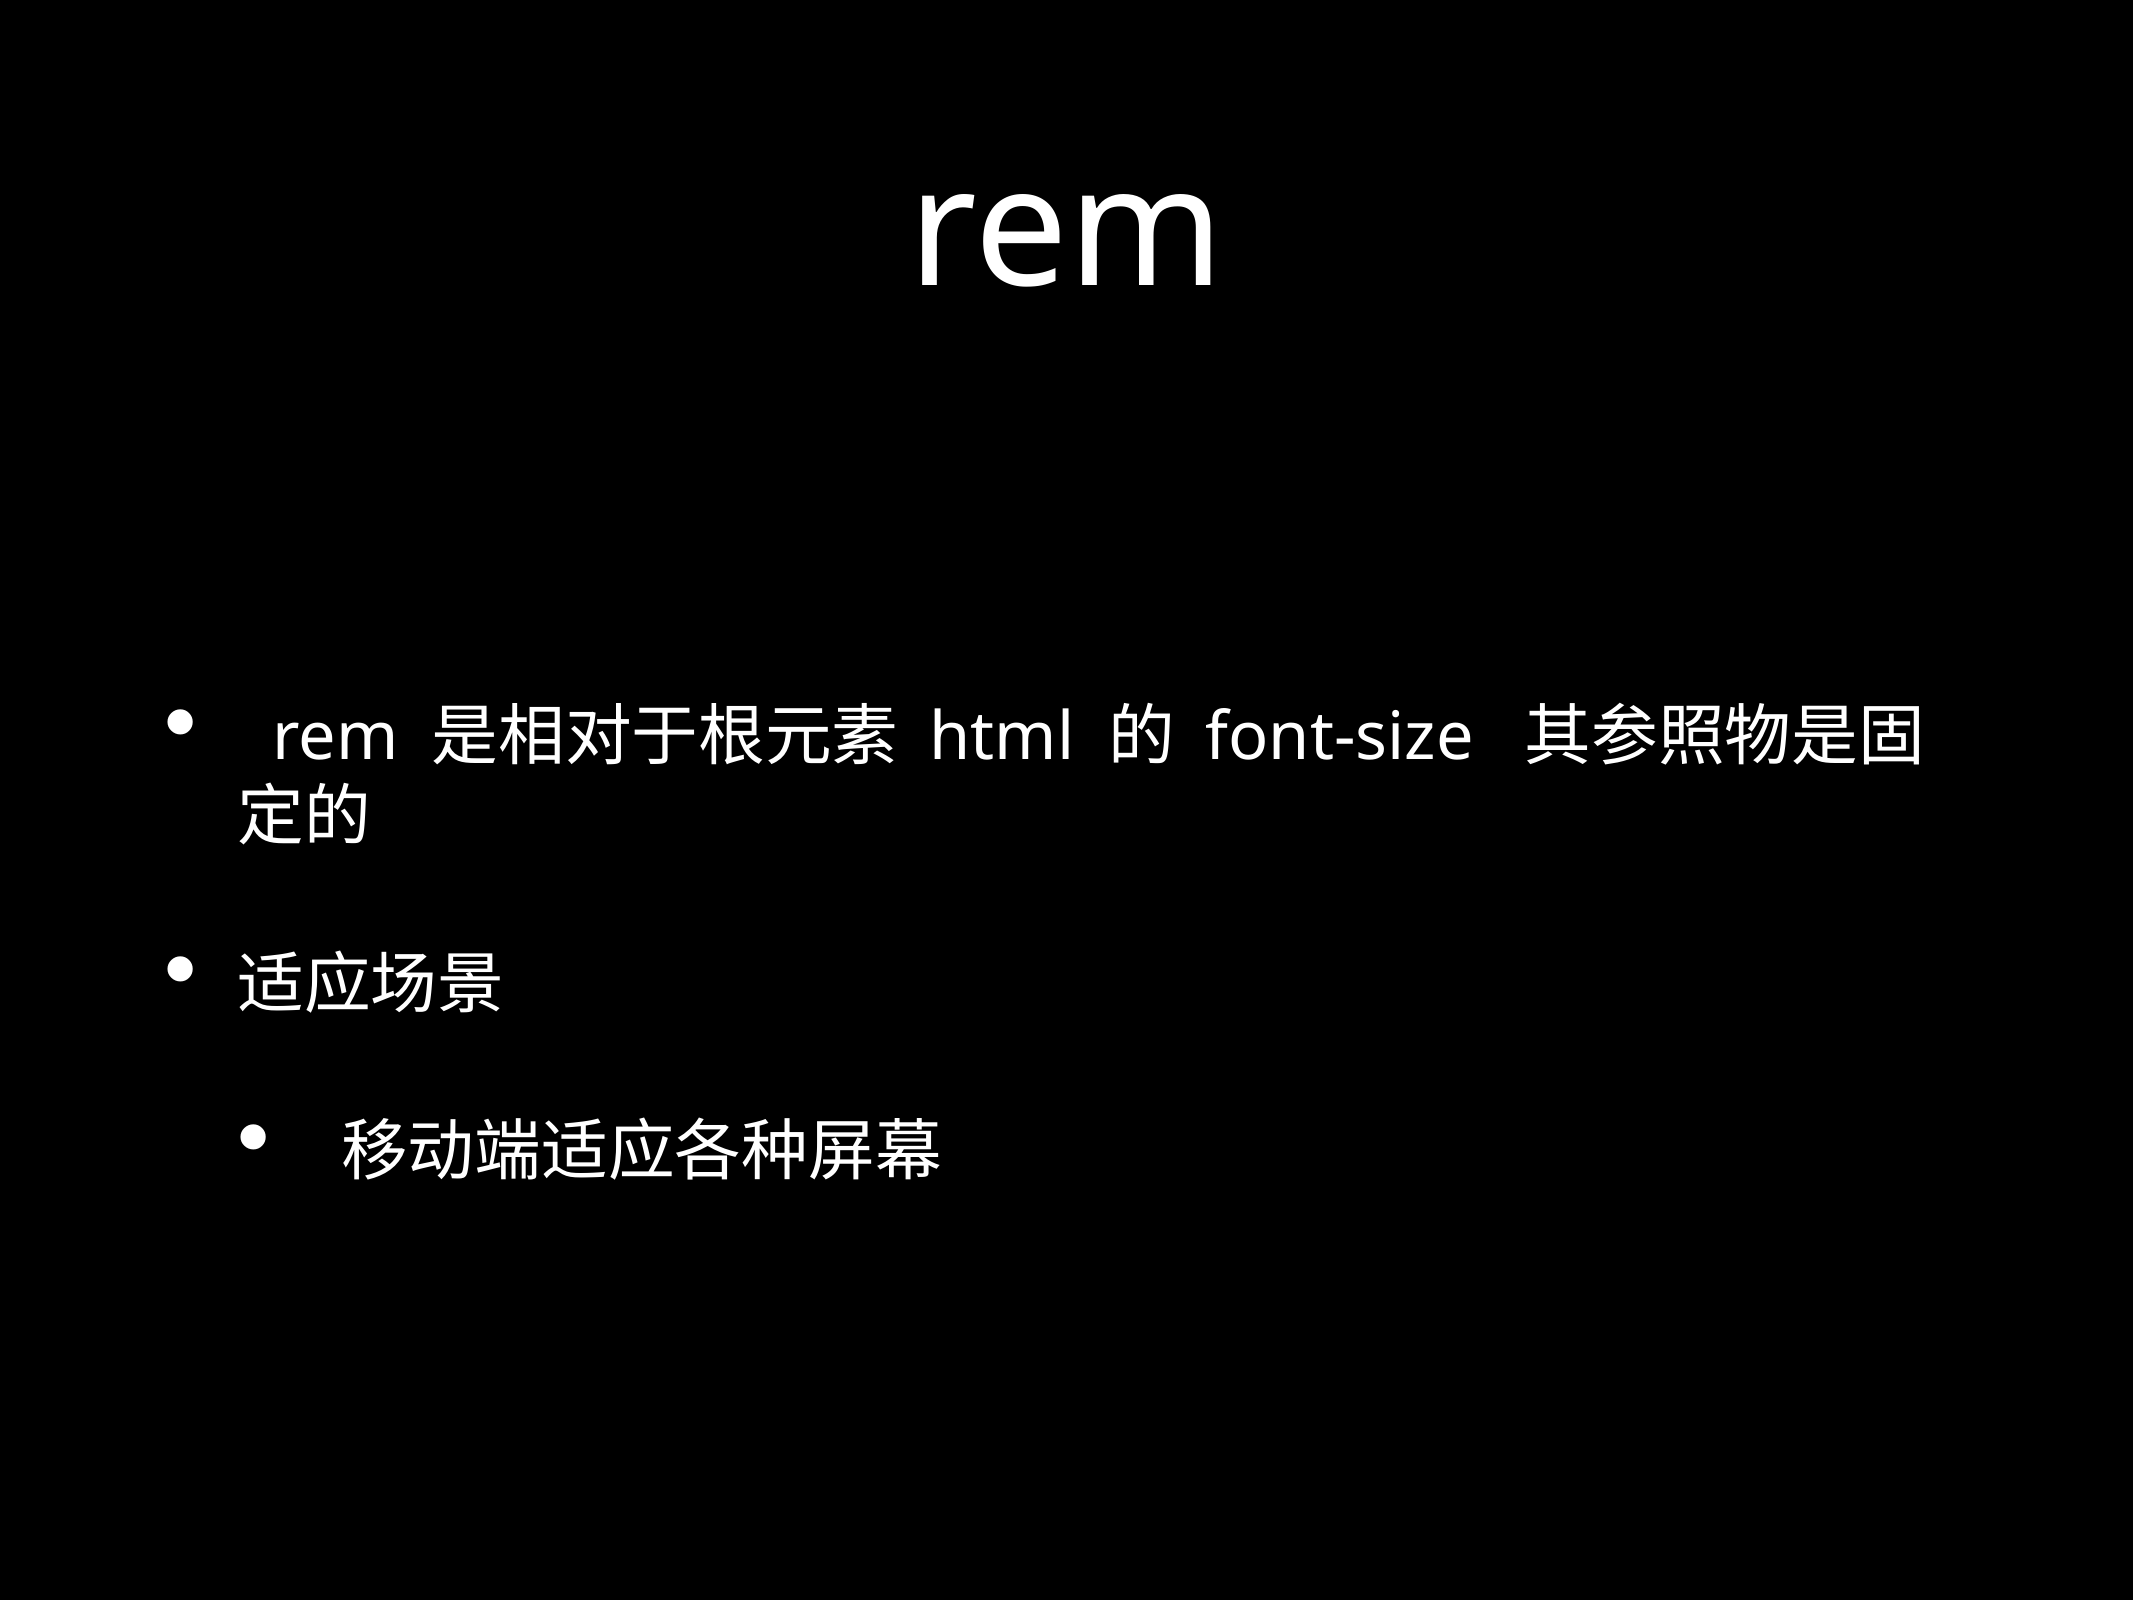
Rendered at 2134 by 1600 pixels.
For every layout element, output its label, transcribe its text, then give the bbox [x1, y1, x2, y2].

list rem 是相对于根元素 html 的 font-size 其参照物是固定的 适应场景 移动端适应各种屏幕 [155, 424, 1978, 1457]
title rem [155, 41, 1978, 397]
